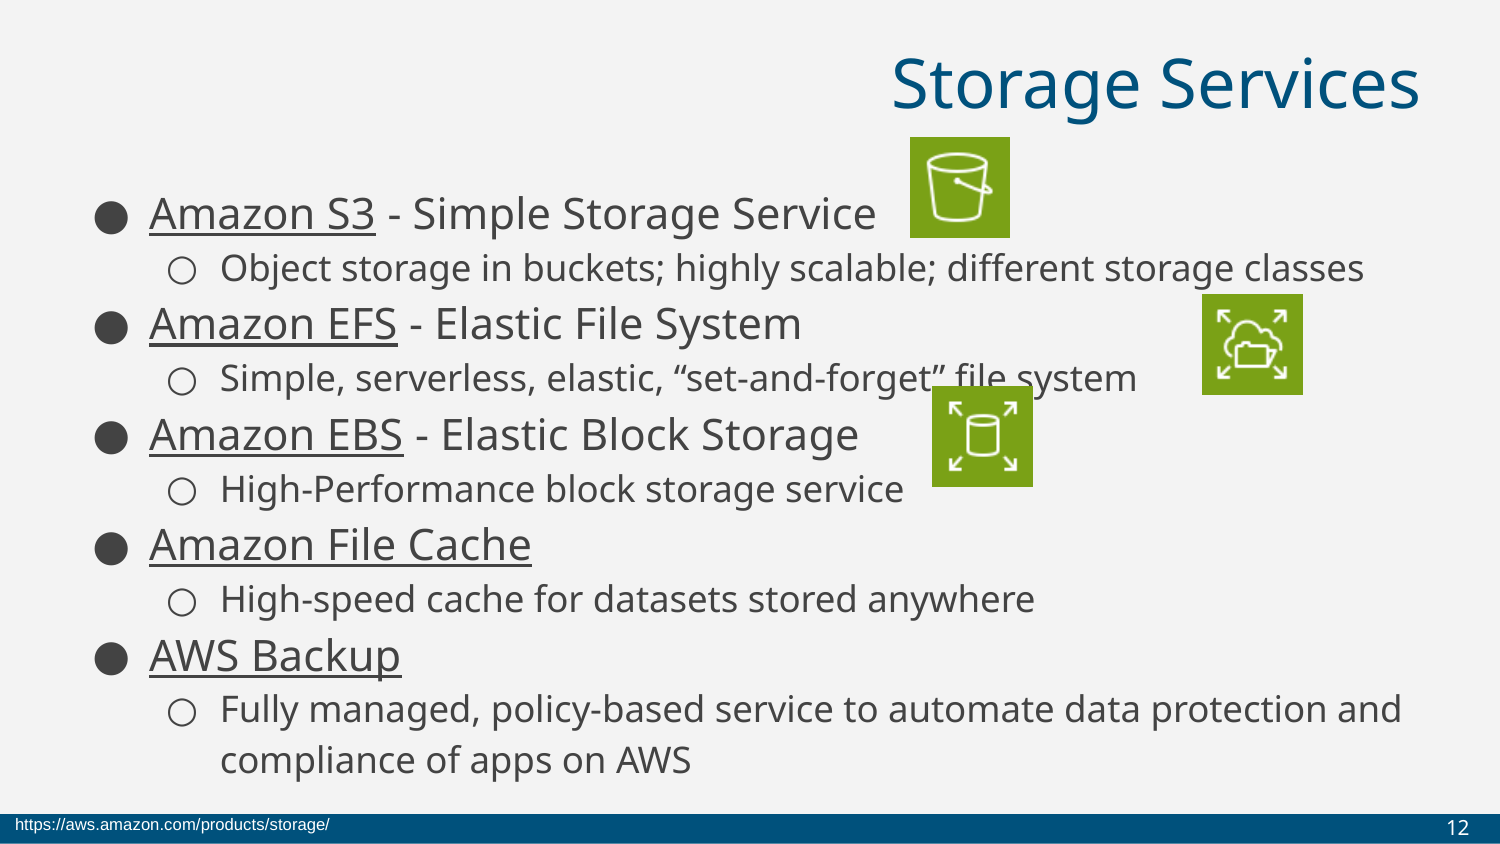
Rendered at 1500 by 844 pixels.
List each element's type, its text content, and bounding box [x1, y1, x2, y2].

text_box https://aws.amazon.com/products/storage/ [0, 803, 703, 844]
title Storage Services [63, 24, 1437, 138]
picture [932, 386, 1034, 487]
slide_number ‹#› [1296, 810, 1485, 844]
picture [1202, 294, 1303, 395]
list Amazon S3 - Simple Storage Service Object storage in buckets; highly scalable; different storage classes Amazon EFS - Elastic File System Simple, serverless, elastic, “set-and-forget” file system Amazon EBS - Elastic Block Storage High-Performance block storage service Amazon File Cache High-speed cache for datasets stored anywhere AWS Backup Fully managed, policy-based service to automate data protection and compliance of apps on AWS [63, 163, 1437, 807]
picture [909, 136, 1011, 238]
